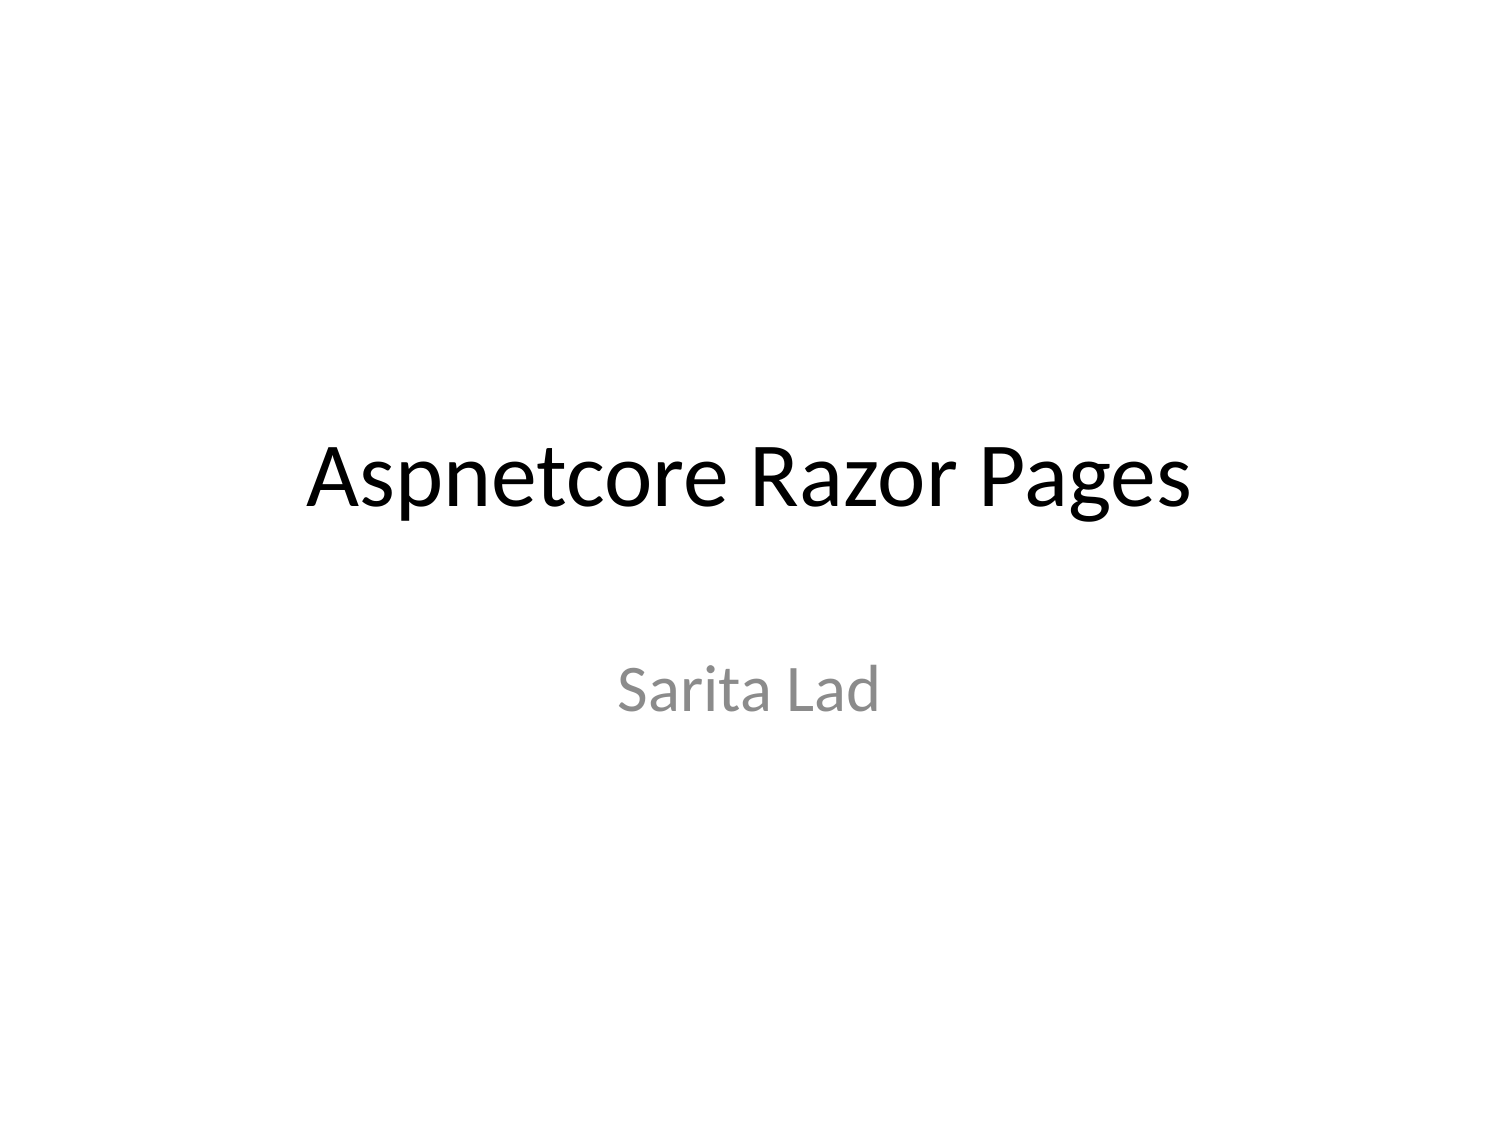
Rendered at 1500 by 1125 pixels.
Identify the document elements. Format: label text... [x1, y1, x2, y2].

title Aspnetcore Razor Pages [112, 349, 1388, 591]
subtitle Sarita Lad [225, 637, 1275, 925]
